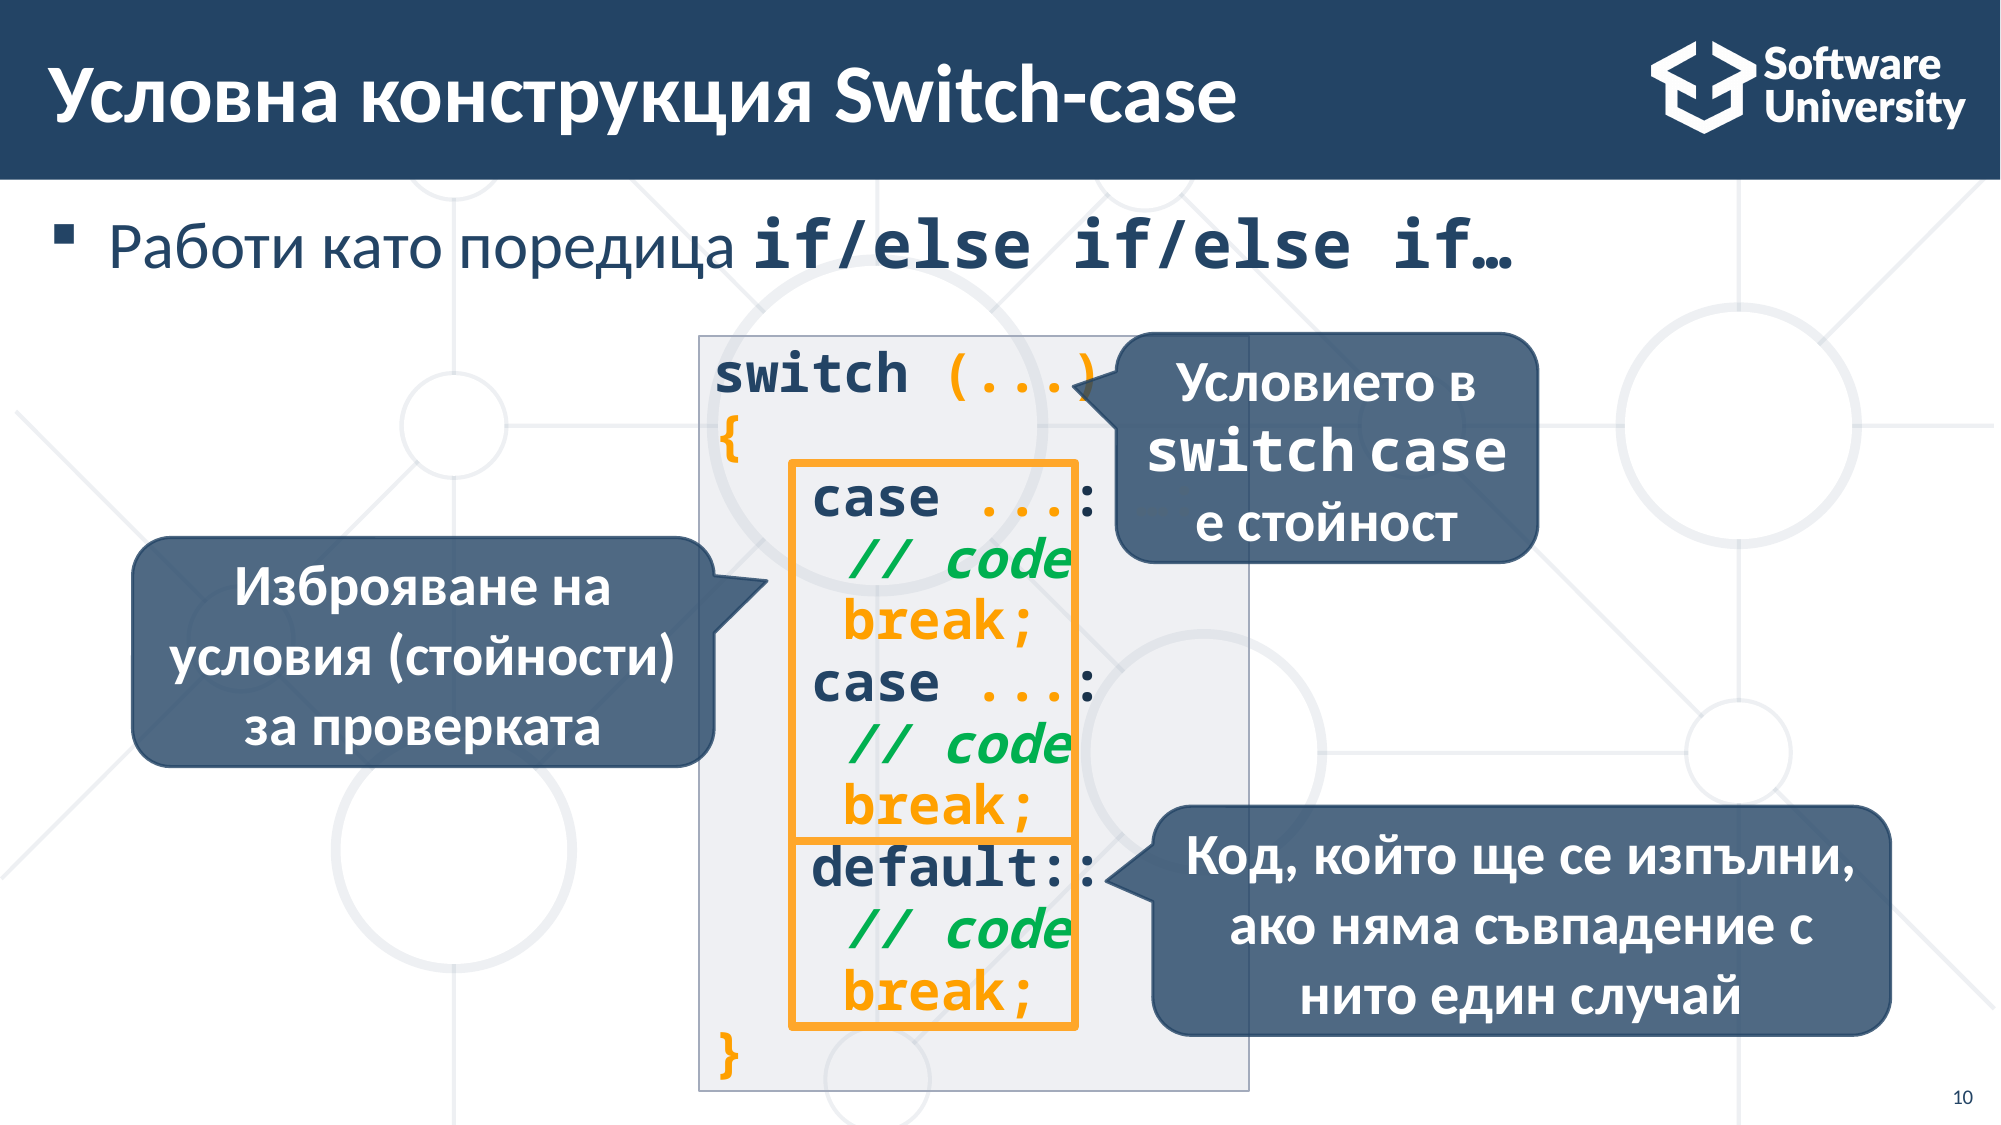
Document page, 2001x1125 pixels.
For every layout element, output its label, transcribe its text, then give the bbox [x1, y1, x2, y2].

text_box [790, 839, 1077, 1029]
title Условна конструкция Switch-case [31, 16, 1625, 162]
text_box [790, 461, 1077, 839]
slide_number 10 [1927, 1067, 1989, 1117]
picture [1651, 41, 1966, 134]
text_box switch (...) { case ...: …: // code break; case ...: // code break; default:: // code break; } [698, 336, 1249, 1092]
text_box Условието в switch case е стойност [1071, 331, 1541, 565]
text_box Код, който ще се изпълни, ако няма съвпадение с нито един случай [1103, 804, 1893, 1038]
list Работи като поредица if/else if/else if… [31, 196, 1970, 1104]
text_box Изброяване на условия (стойности) за проверката [130, 535, 769, 769]
